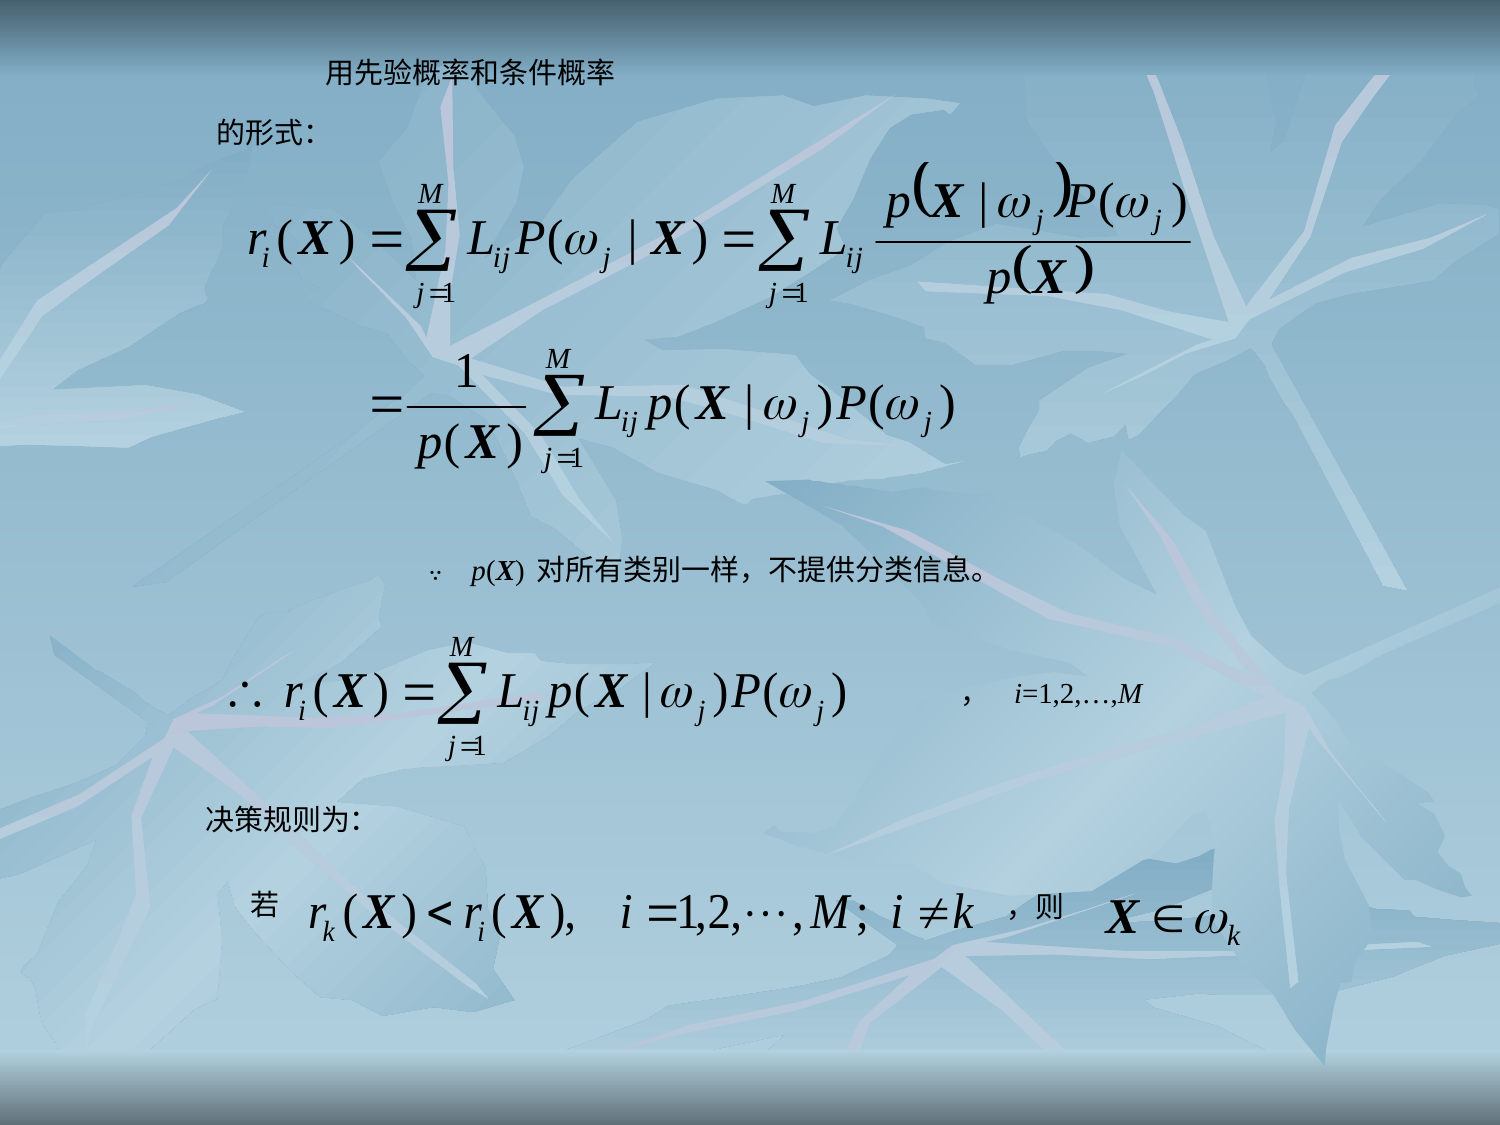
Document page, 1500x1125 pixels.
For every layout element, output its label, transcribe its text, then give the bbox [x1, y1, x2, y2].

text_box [239, 162, 1202, 318]
text_box ∵ p(X)对所有类别一样，不提供分类信息。 [413, 537, 1016, 613]
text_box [359, 335, 965, 482]
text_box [225, 872, 1254, 959]
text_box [224, 623, 855, 771]
text_box ， i=1,2,…,M [860, 661, 1320, 737]
text_box 用先验概率和条件概率的形式： [201, 71, 638, 147]
text_box 决策规则为： [190, 787, 395, 863]
